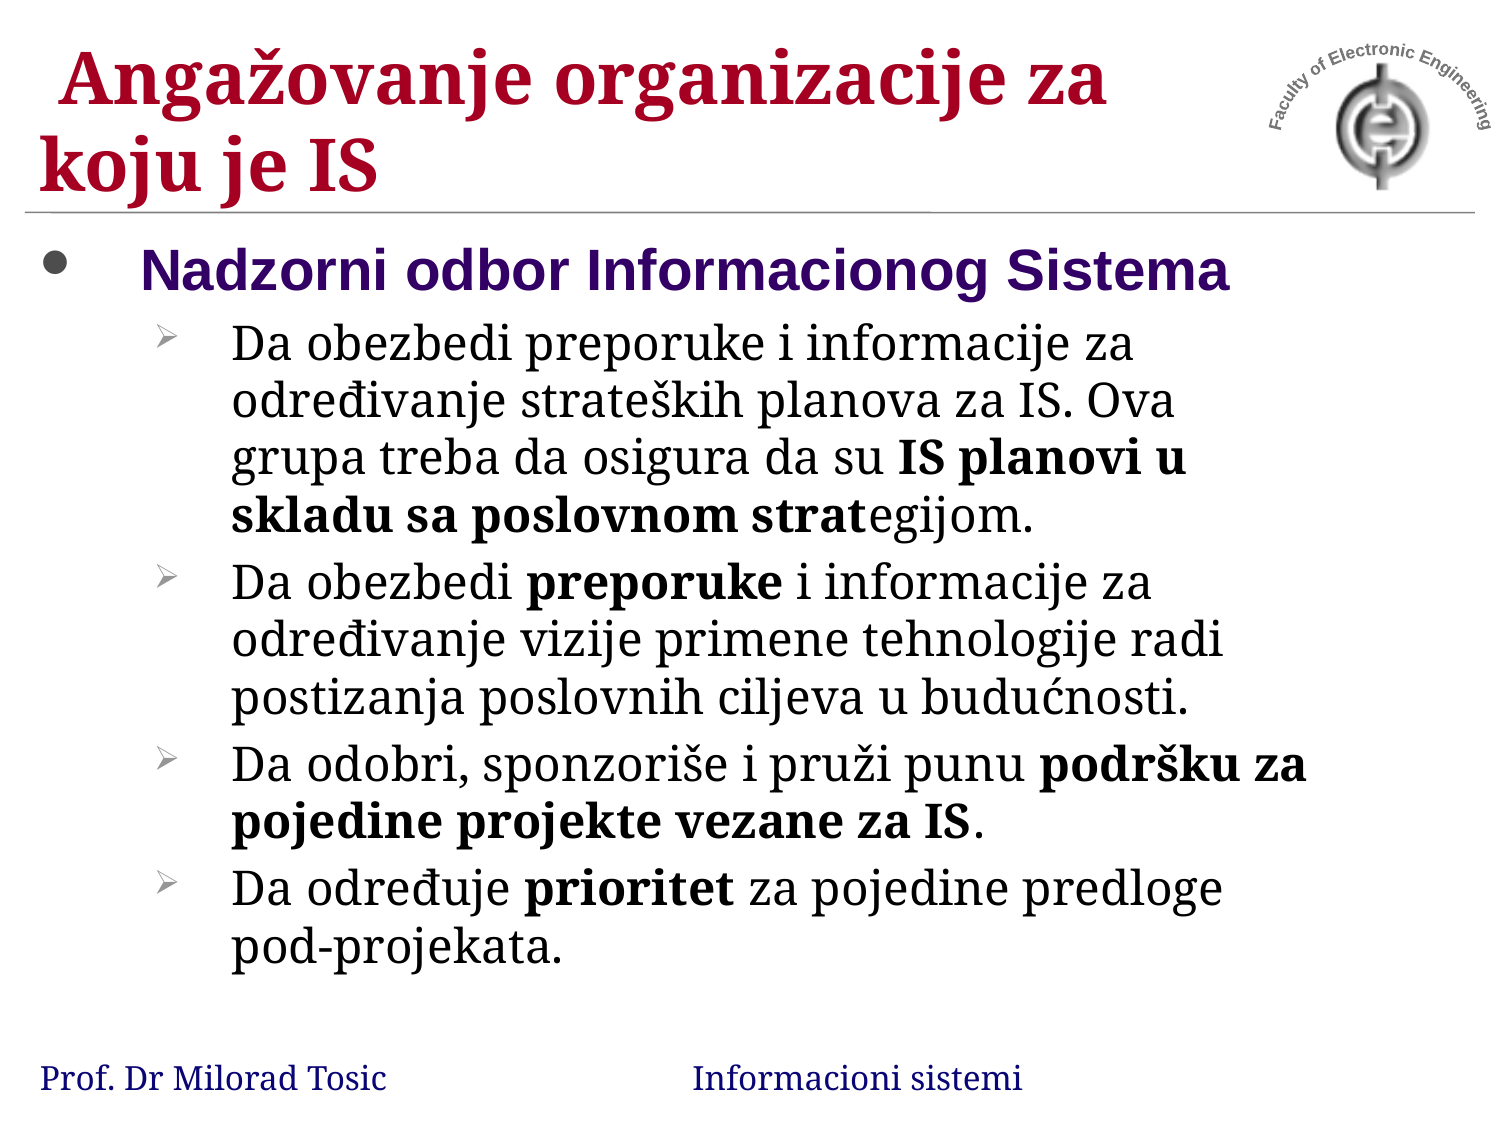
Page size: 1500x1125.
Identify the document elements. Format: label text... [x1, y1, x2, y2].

list Nadzorni odbor Informacionog Sistema Da obezbedi preporuke i informacije za određivanje strateških planova za IS. Ova grupa treba da osigura da su IS planovi u skladu sa poslovnom strategijom. Da obezbedi preporuke i informacije za određivanje vizije primene tehnologije radi postizanja poslovnih ciljeva u budućnosti. Da odobri, sponzoriše i pruži punu podršku za pojedine projekte vezane za IS. Da određuje prioritet za pojedine predloge pod-projekata. [24, 224, 1326, 1038]
title Angažovanje organizacije za koju je IS [24, 37, 1276, 201]
footer Prof. Dr Milorad Tosic Informacioni sistemi [24, 1049, 1201, 1101]
picture [1314, 49, 1453, 208]
